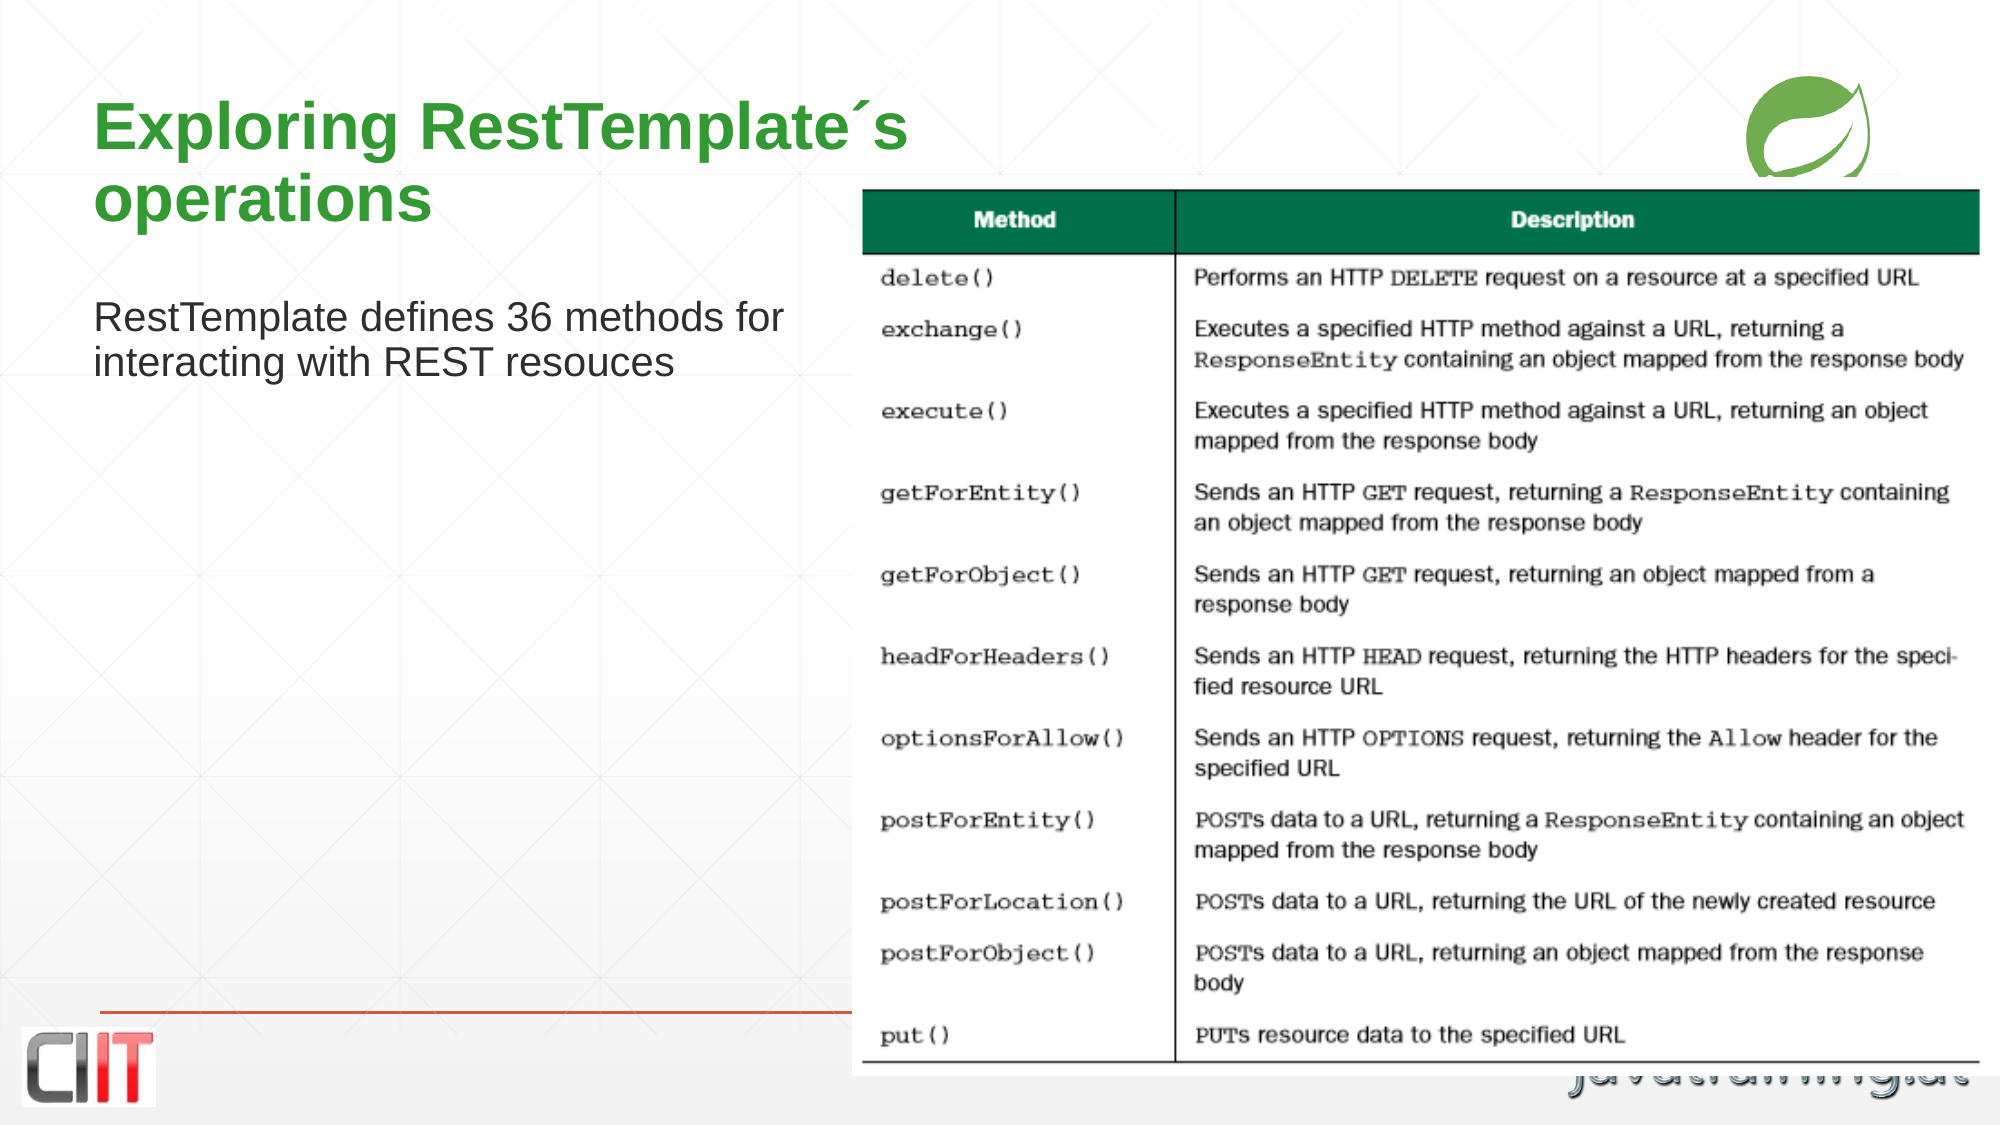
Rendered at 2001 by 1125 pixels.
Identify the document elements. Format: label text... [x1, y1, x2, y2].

picture [22, 1027, 156, 1107]
picture [852, 75, 2000, 1102]
list RestTemplate defines 36 methods for interacting with REST resouces [78, 287, 852, 950]
title Exploring RestTemplate´s operations [78, 82, 927, 244]
